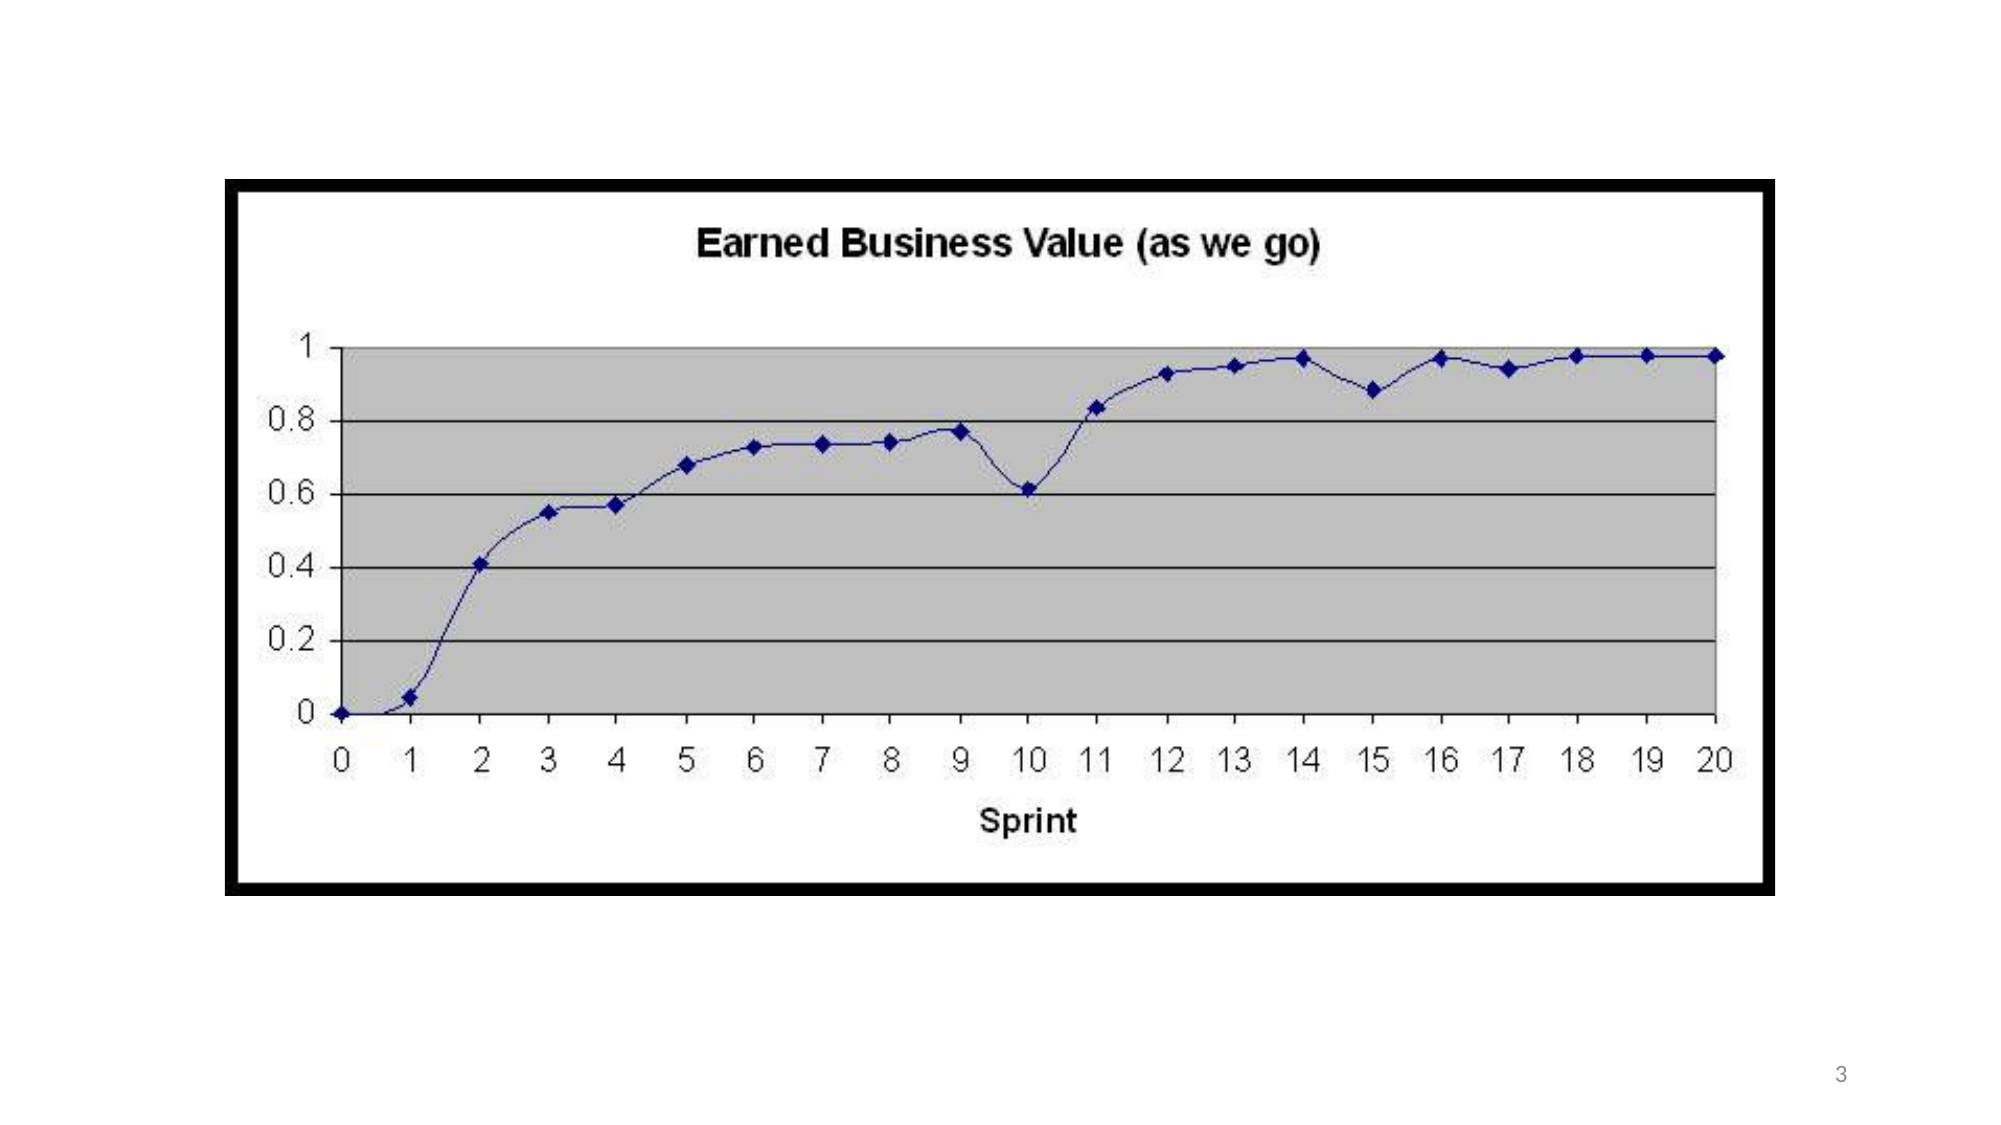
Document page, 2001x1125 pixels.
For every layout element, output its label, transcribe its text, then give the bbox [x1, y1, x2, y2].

slide_number 3 [1412, 1042, 1863, 1103]
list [224, 179, 1776, 896]
